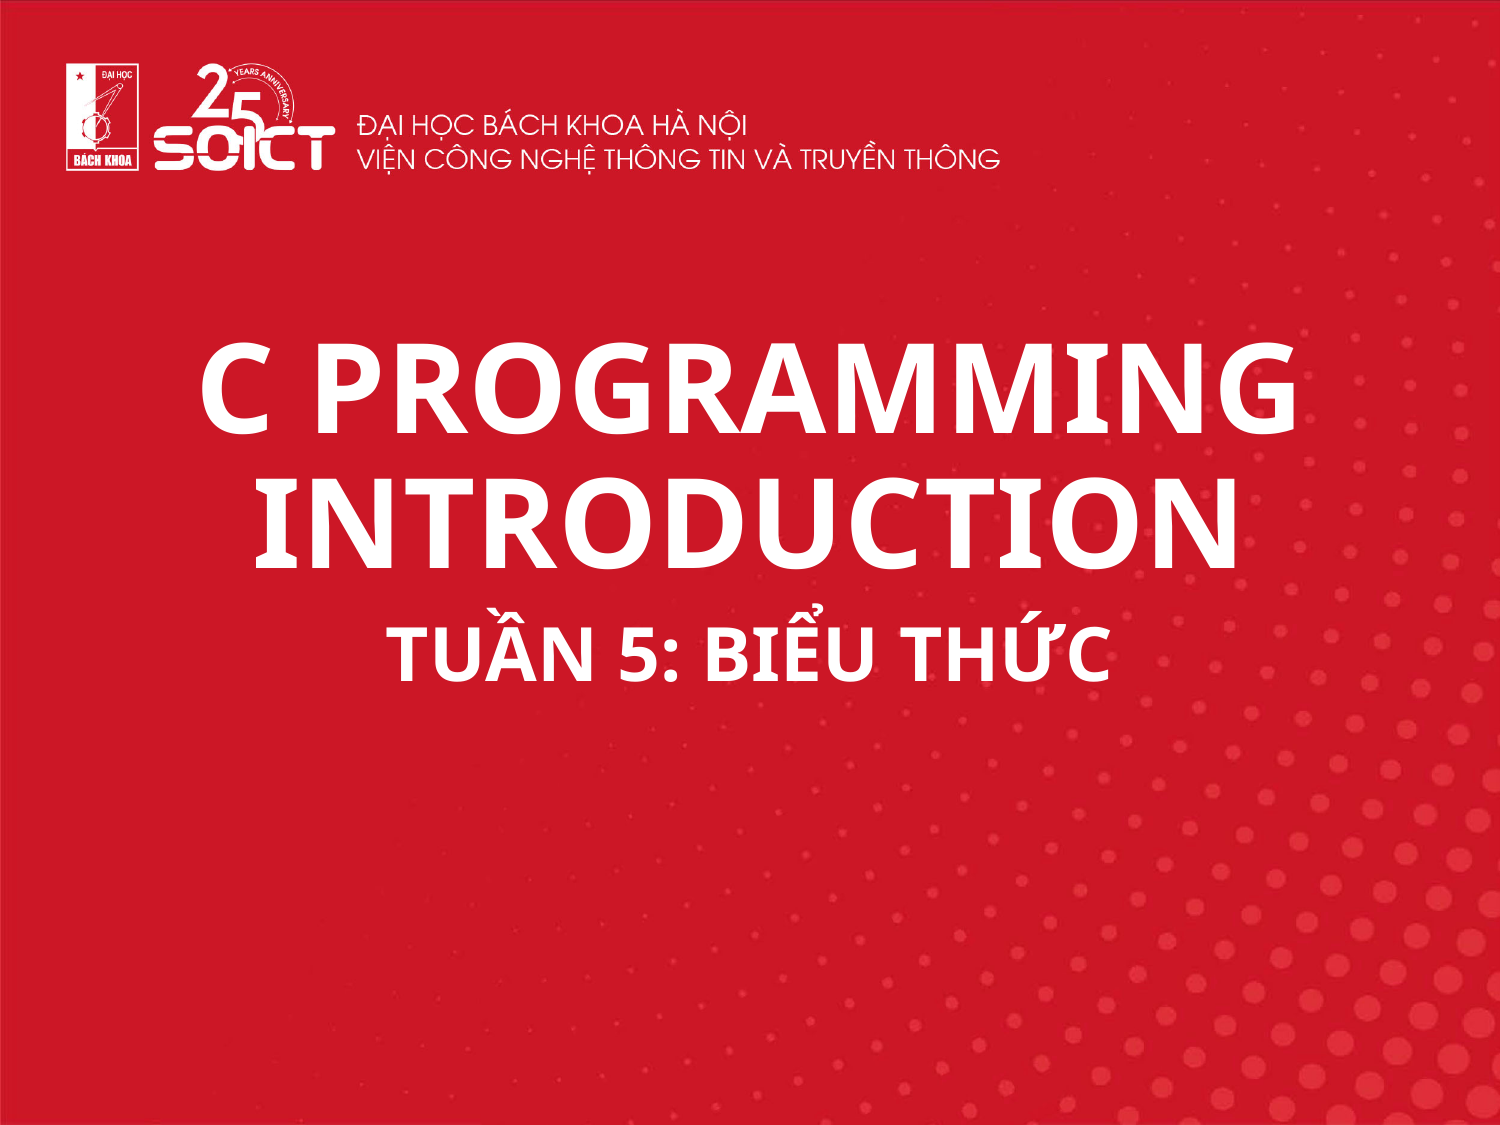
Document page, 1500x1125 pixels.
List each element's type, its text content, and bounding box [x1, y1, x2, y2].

picture [0, 0, 1500, 1125]
list C PROGRAMMING INTRODUCTION TUẦN 5: BIỂU THỨC [103, 317, 1397, 878]
